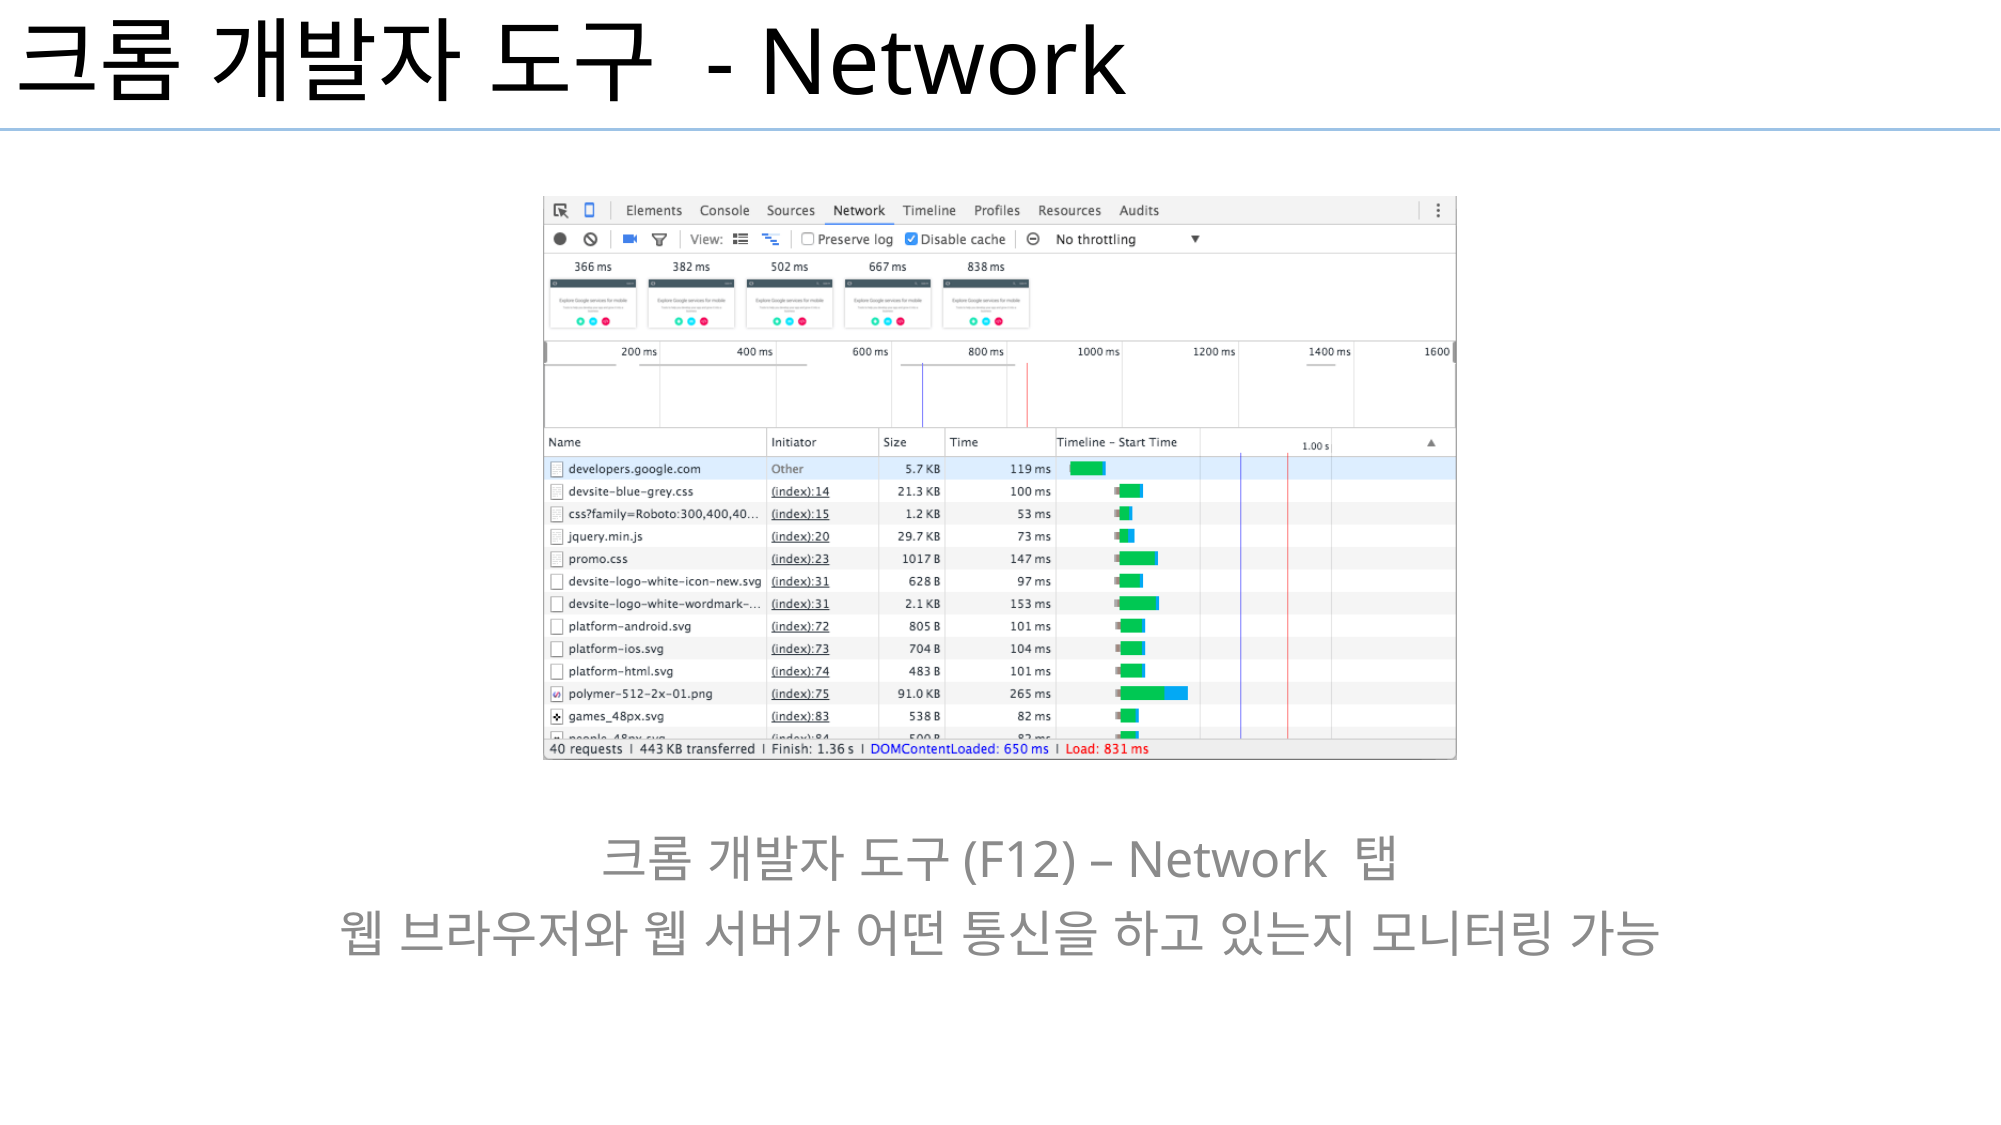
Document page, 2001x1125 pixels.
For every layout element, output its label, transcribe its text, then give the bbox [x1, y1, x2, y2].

picture [543, 196, 1457, 760]
title 크롬 개발자 도구 - Network [0, 0, 2000, 130]
list 크롬 개발자 도구(F12) – Network 탭 웹 브라우저와 웹 서버가 어떤 통신을 하고 있는지 모니터링 가능 [96, 826, 1905, 977]
